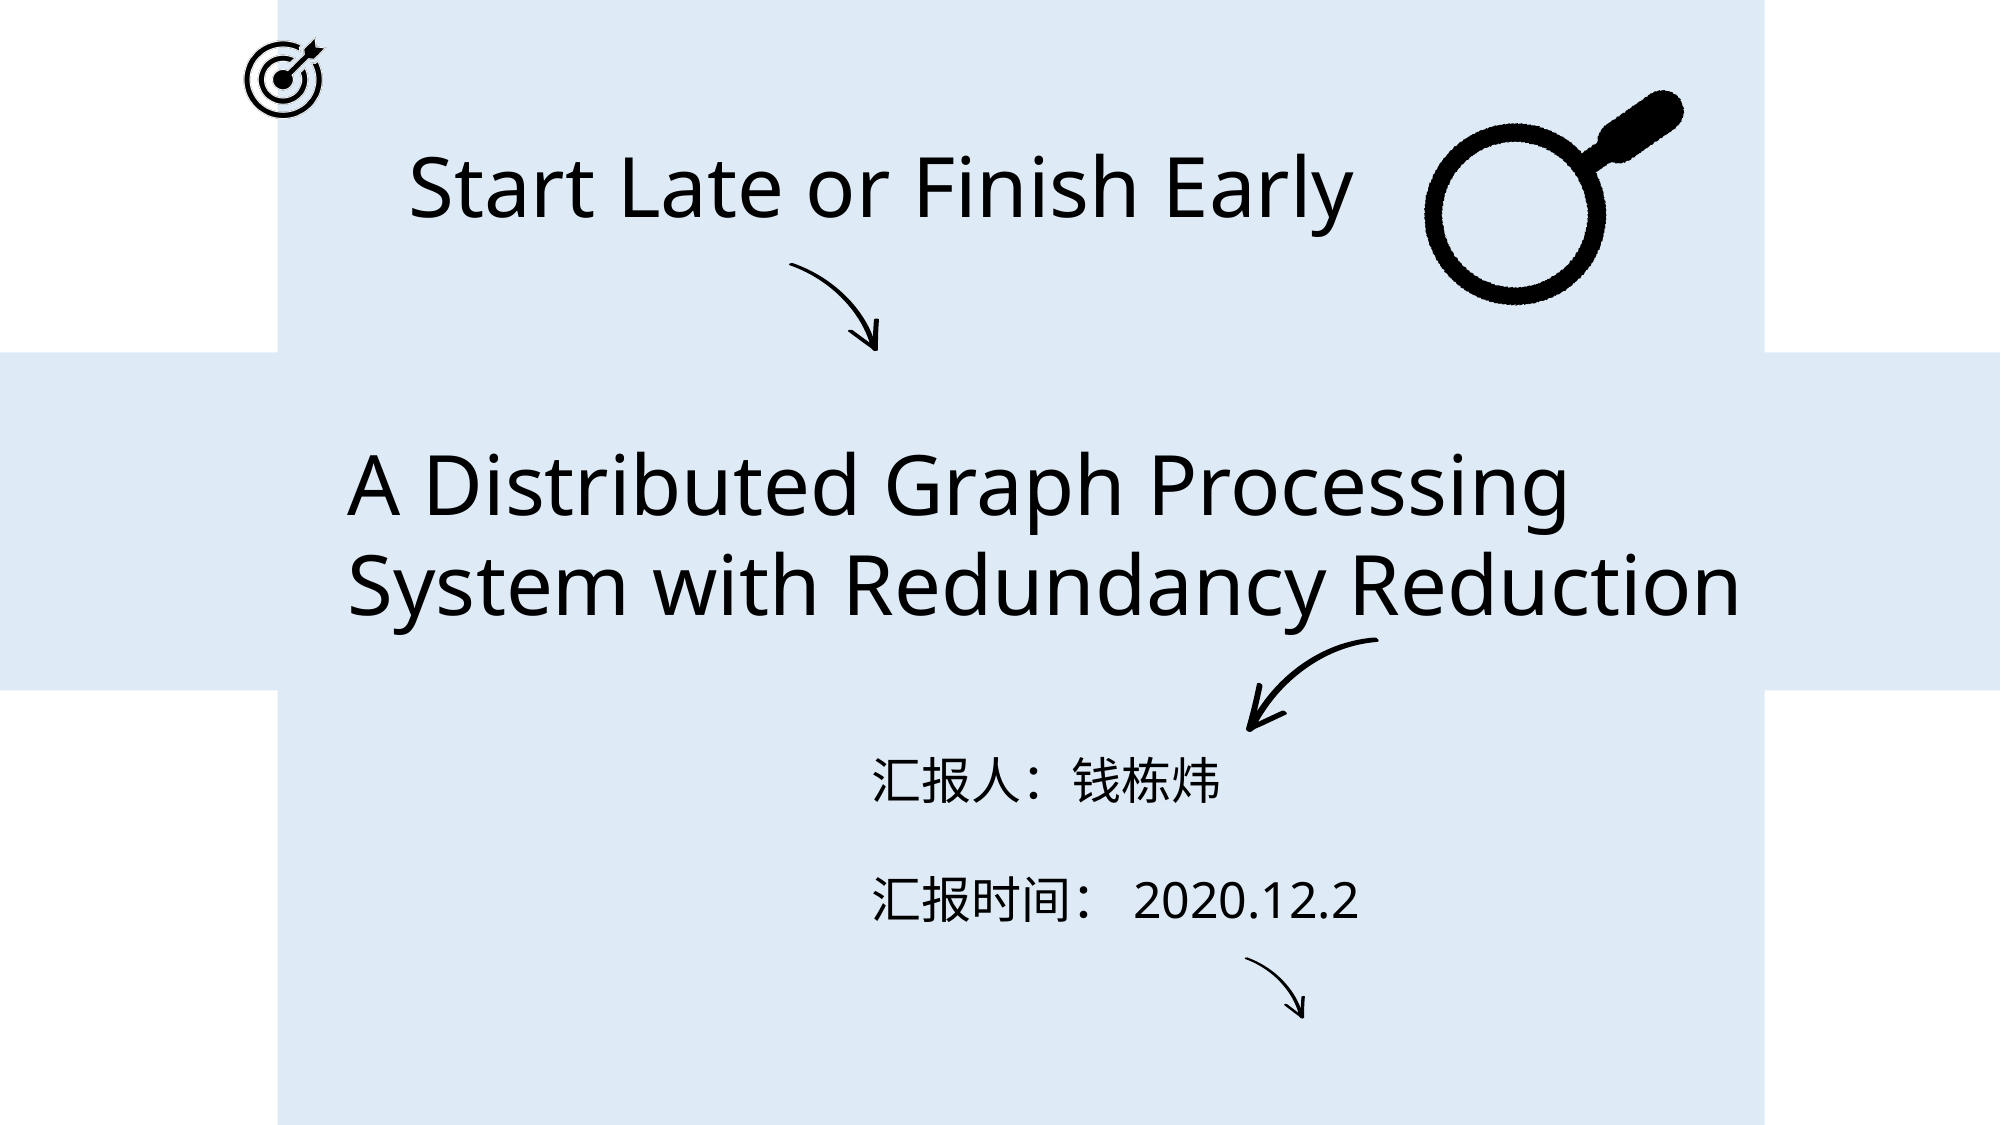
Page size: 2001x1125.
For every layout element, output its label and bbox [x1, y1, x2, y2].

text_box [333, 126, 1856, 938]
text_box [0, 0, 2000, 1125]
picture [235, 29, 334, 128]
picture [1402, 46, 1693, 337]
